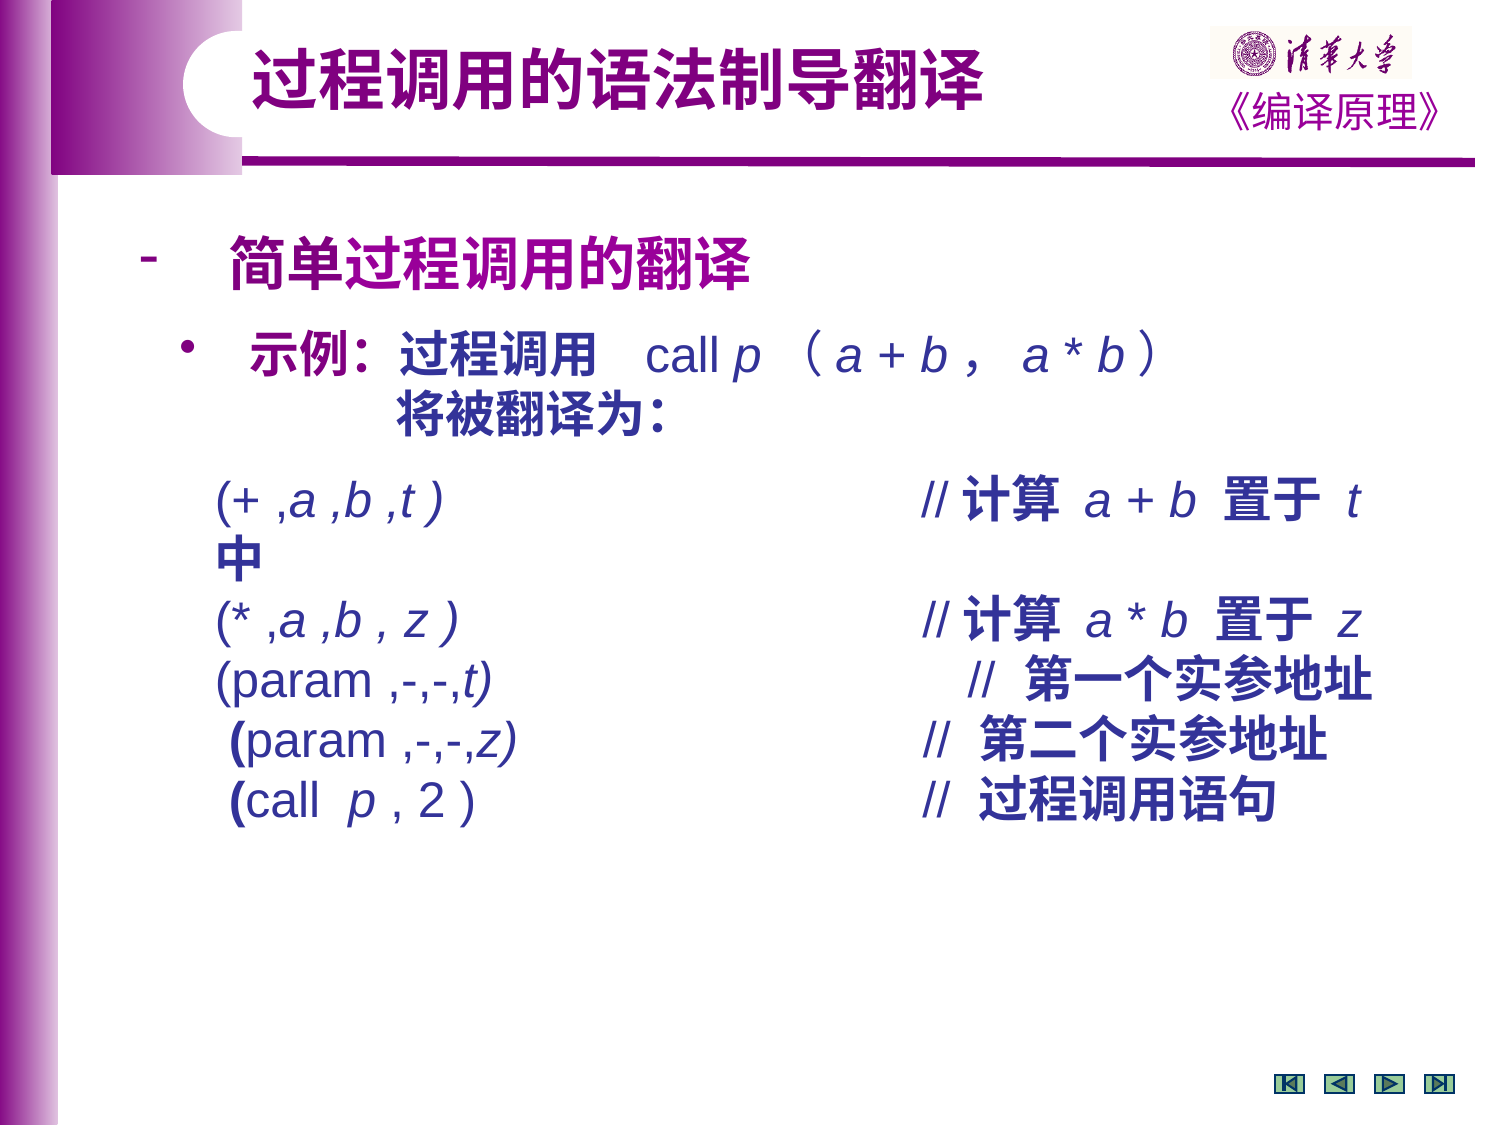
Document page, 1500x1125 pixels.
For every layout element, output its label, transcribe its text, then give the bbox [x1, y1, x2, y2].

text_box [1324, 1074, 1355, 1093]
text_box 简单过程调用的翻译 示例：过程调用 call p（a + b，a * b） 将被翻译为： (+ ,a ,b ,t ) //计算 a + b 置于 t 中 (* ,a ,b , z ) //计算 a * b 置于 z (param ,-,-,t) // 第一个实参地址 (param ,-,-,z) // 第二个实参地址 (call p , 2 ) // 过程调用语句 [124, 219, 1413, 835]
text_box [1374, 1074, 1405, 1093]
text_box [1424, 1074, 1455, 1093]
text_box 过程调用的语法制导翻译 [205, 30, 1081, 126]
text_box [1274, 1074, 1305, 1093]
picture [1210, 26, 1412, 79]
